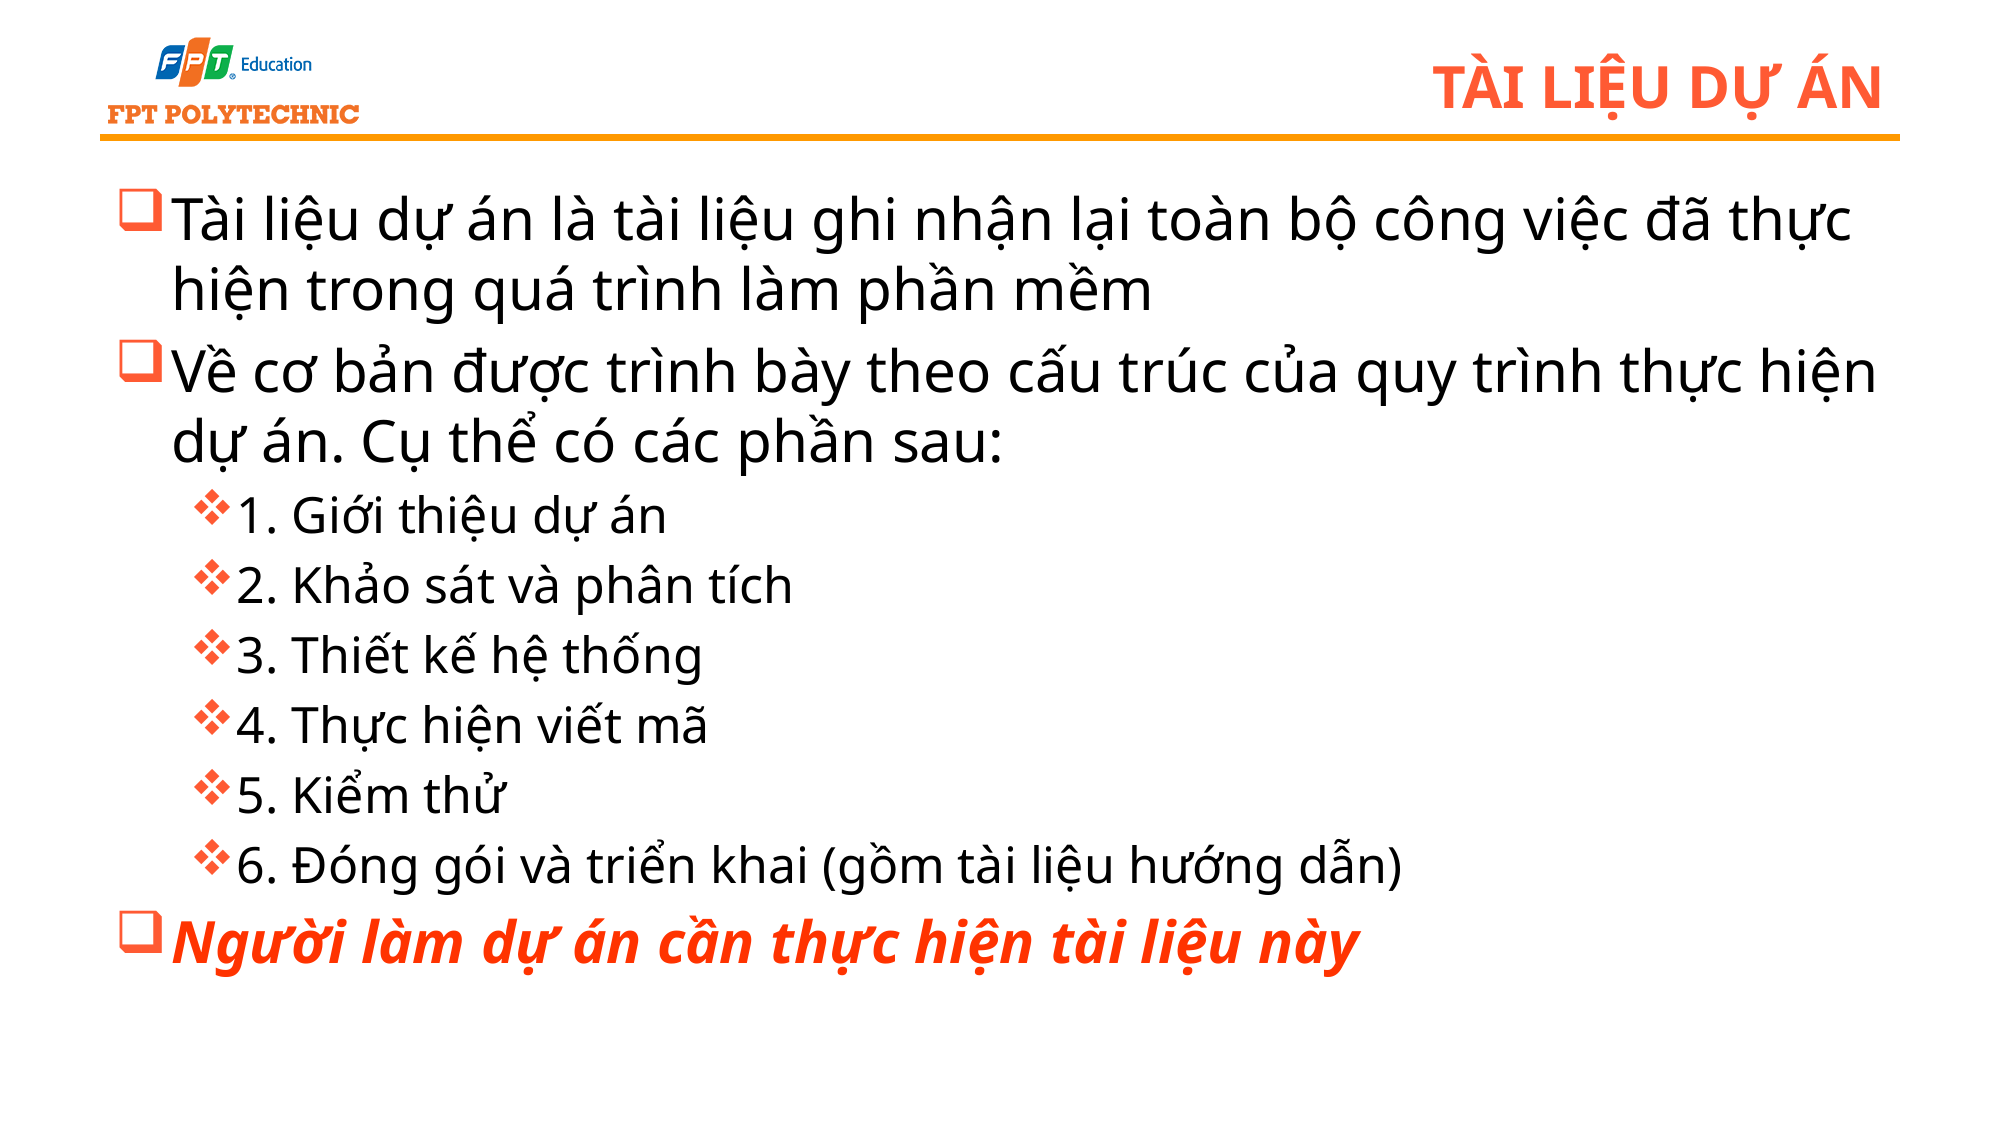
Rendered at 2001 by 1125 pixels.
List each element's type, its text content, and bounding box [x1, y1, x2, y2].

picture [99, 25, 367, 134]
picture [99, 135, 367, 143]
list Tài liệu dự án là tài liệu ghi nhận lại toàn bộ công việc đã thực hiện trong quá trình làm phần mềm Về cơ bản được trình bày theo cấu trúc của quy trình thực hiện dự án. Cụ thể có các phần sau: 1. Giới thiệu dự án 2. Khảo sát và phân tích 3. Thiết kế hệ thống 4. Thực hiện viết mã 5. Kiểm thử 6. Đóng gói và triển khai (gồm tài liệu hướng dẫn) Người làm dự án cần thực hiện tài liệu này [99, 174, 1900, 1038]
title Tài liệu dự án [366, 45, 1900, 125]
